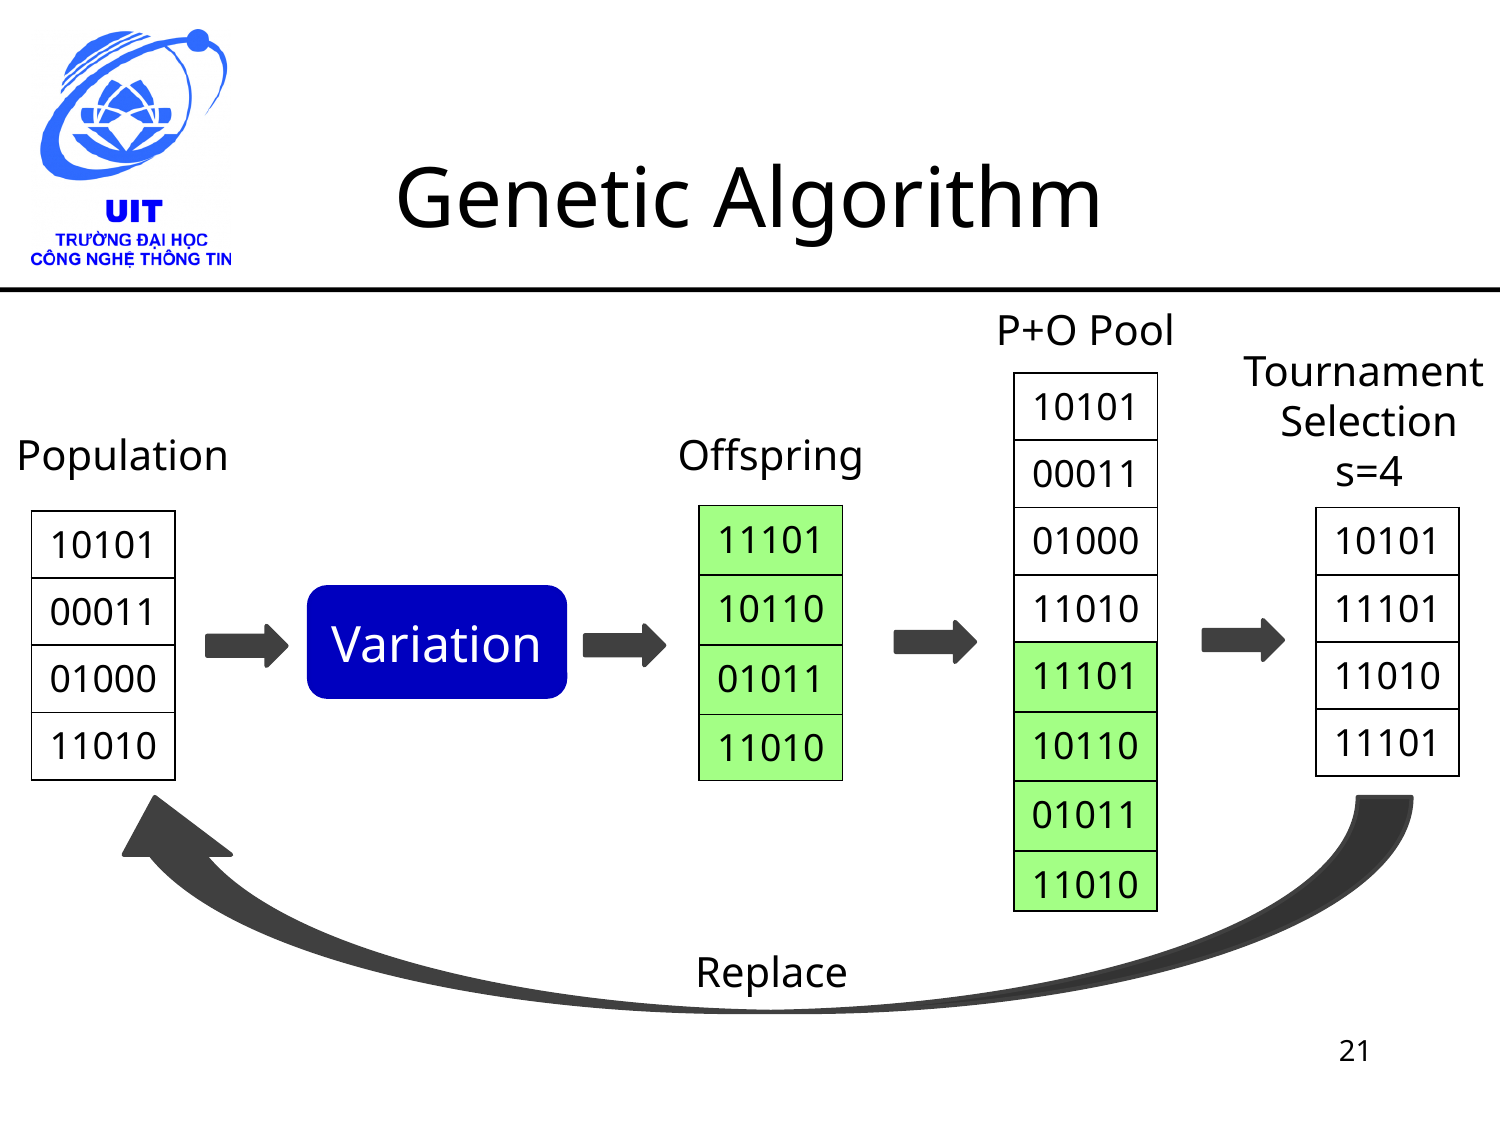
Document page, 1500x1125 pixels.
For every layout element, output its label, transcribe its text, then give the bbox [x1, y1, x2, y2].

table_header 11101 [1015, 643, 1156, 711]
table_cell 01000 [1015, 508, 1157, 574]
text_box Tournament Selection s=4 [1228, 337, 1500, 503]
table_cell 01011 [700, 646, 842, 714]
table_cell 11010 [32, 713, 174, 779]
picture [31, 29, 231, 268]
text_box Population [1, 420, 244, 486]
text_box [205, 623, 289, 668]
text_box [121, 794, 1414, 1015]
table_cell 10110 [700, 576, 842, 644]
slide_number 21 [1074, 1024, 1388, 1101]
text_box Offspring [663, 421, 879, 487]
table_cell 11101 [1317, 576, 1458, 641]
table_cell 10110 [1015, 713, 1156, 780]
text_box Replace [680, 938, 864, 1004]
table_cell 00011 [32, 579, 174, 644]
table_cell 01000 [32, 646, 174, 712]
text_box Variation [306, 585, 568, 699]
table_cell 11010 [1317, 643, 1458, 708]
table_cell 11101 [1317, 710, 1458, 775]
text_box [1201, 618, 1286, 662]
text_box [582, 623, 667, 668]
table_header 10101 [1317, 508, 1458, 574]
table_cell 11010 [700, 715, 842, 780]
table_header 11101 [700, 506, 842, 574]
title Genetic Algorithm [112, 99, 1388, 288]
table_header 10101 [32, 512, 174, 577]
table_cell 11010 [1015, 576, 1157, 641]
table_cell 11010 [1015, 852, 1156, 910]
table_header 10101 [1015, 374, 1157, 439]
text_box P+O Pool [981, 296, 1190, 362]
text_box [893, 619, 978, 664]
table_cell 00011 [1015, 441, 1157, 507]
table_cell 01011 [1015, 782, 1156, 850]
